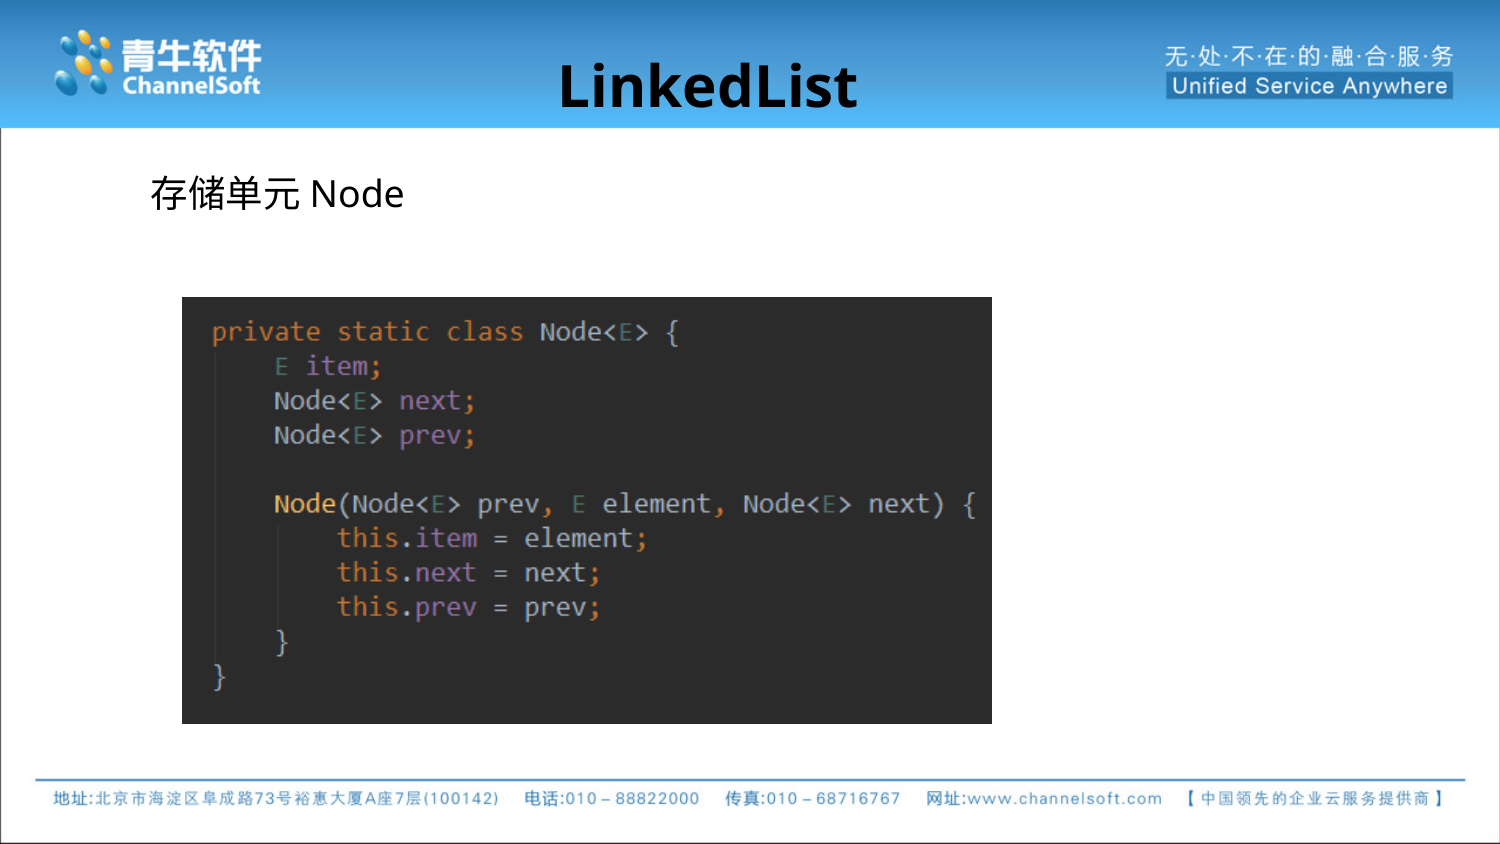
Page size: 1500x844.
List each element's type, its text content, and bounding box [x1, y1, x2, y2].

picture [0, 0, 1500, 844]
title LinkedList [277, 52, 1140, 115]
list 存储单元Node [135, 161, 1341, 821]
